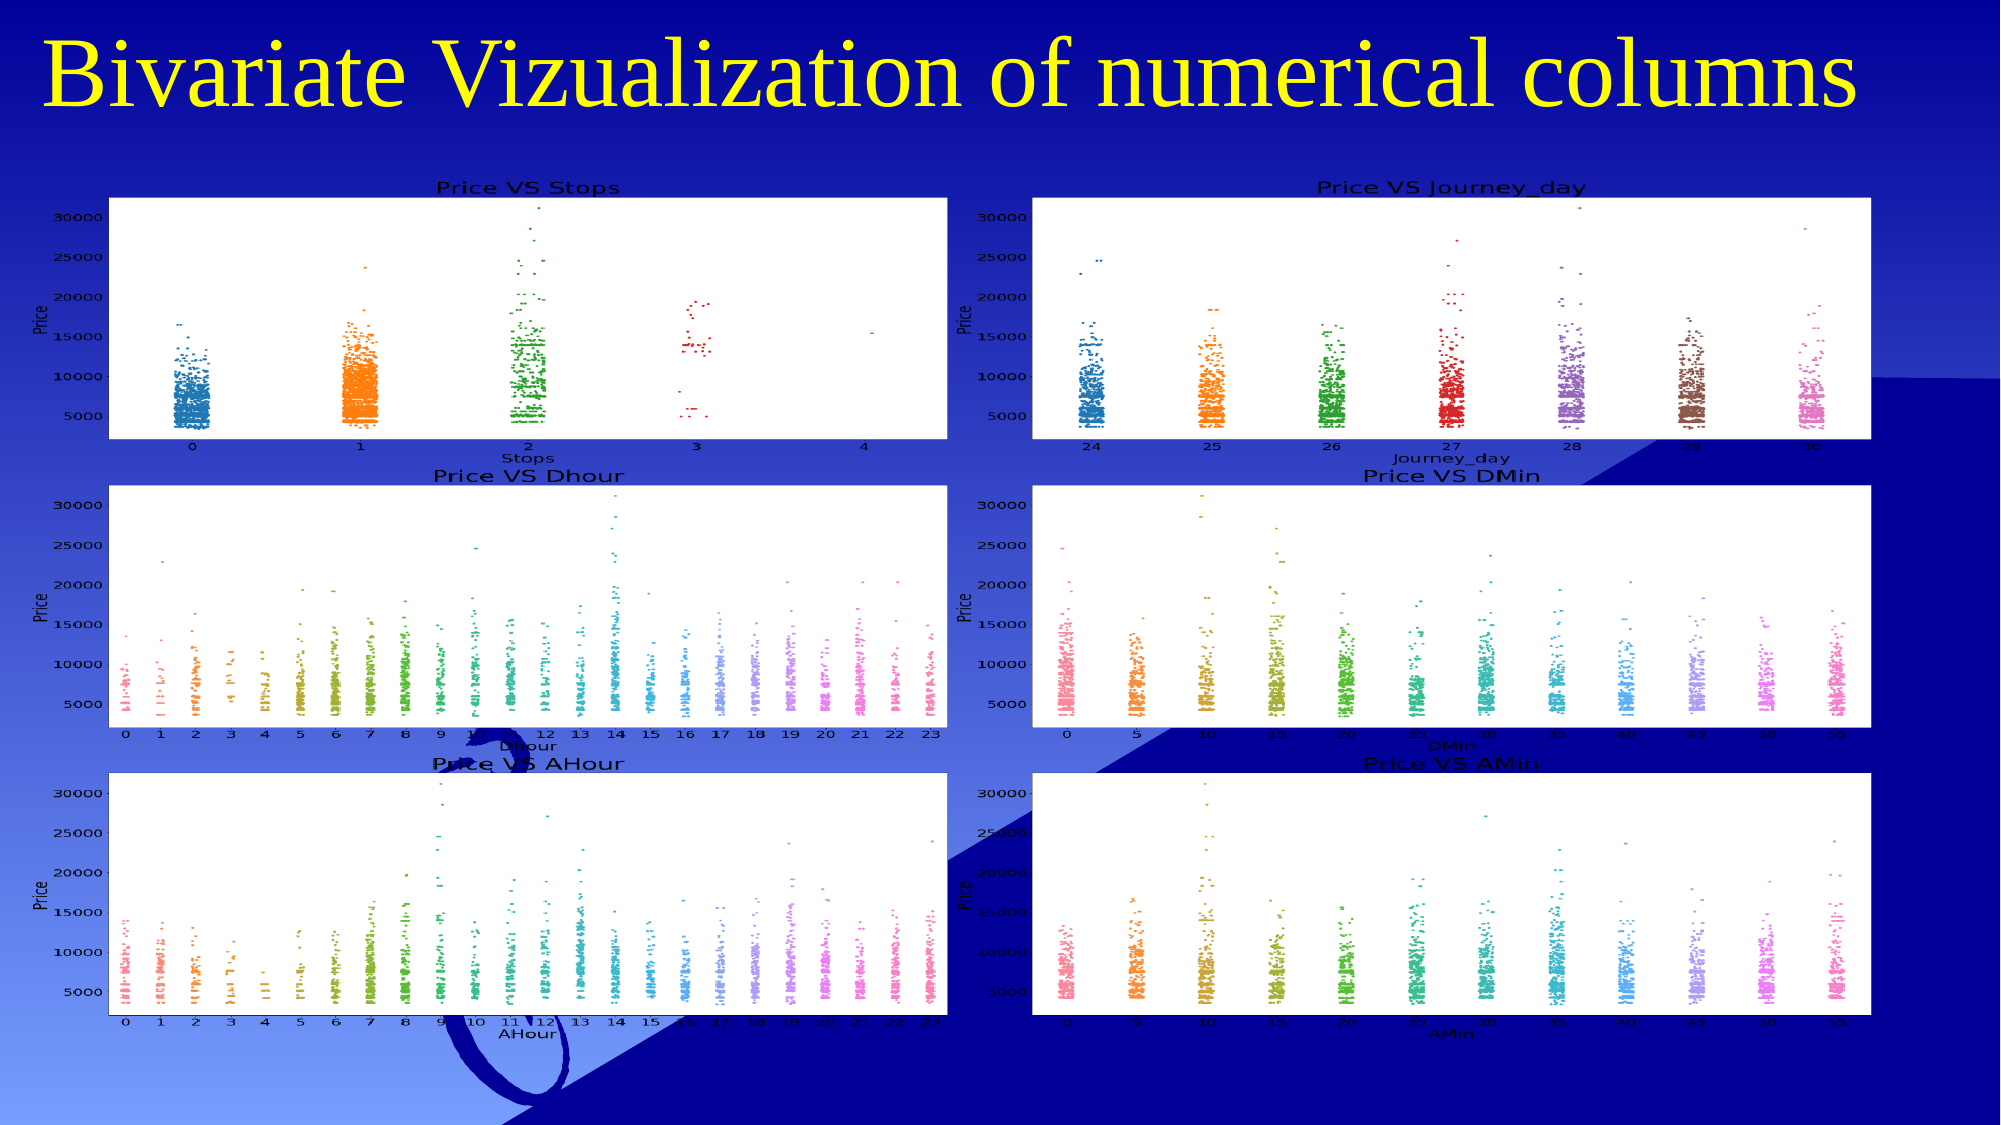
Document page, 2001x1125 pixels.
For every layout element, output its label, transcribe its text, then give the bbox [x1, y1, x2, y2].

text_box Bivariate Vizualization of numerical columns [27, 0, 1941, 135]
picture [27, 178, 1876, 1043]
